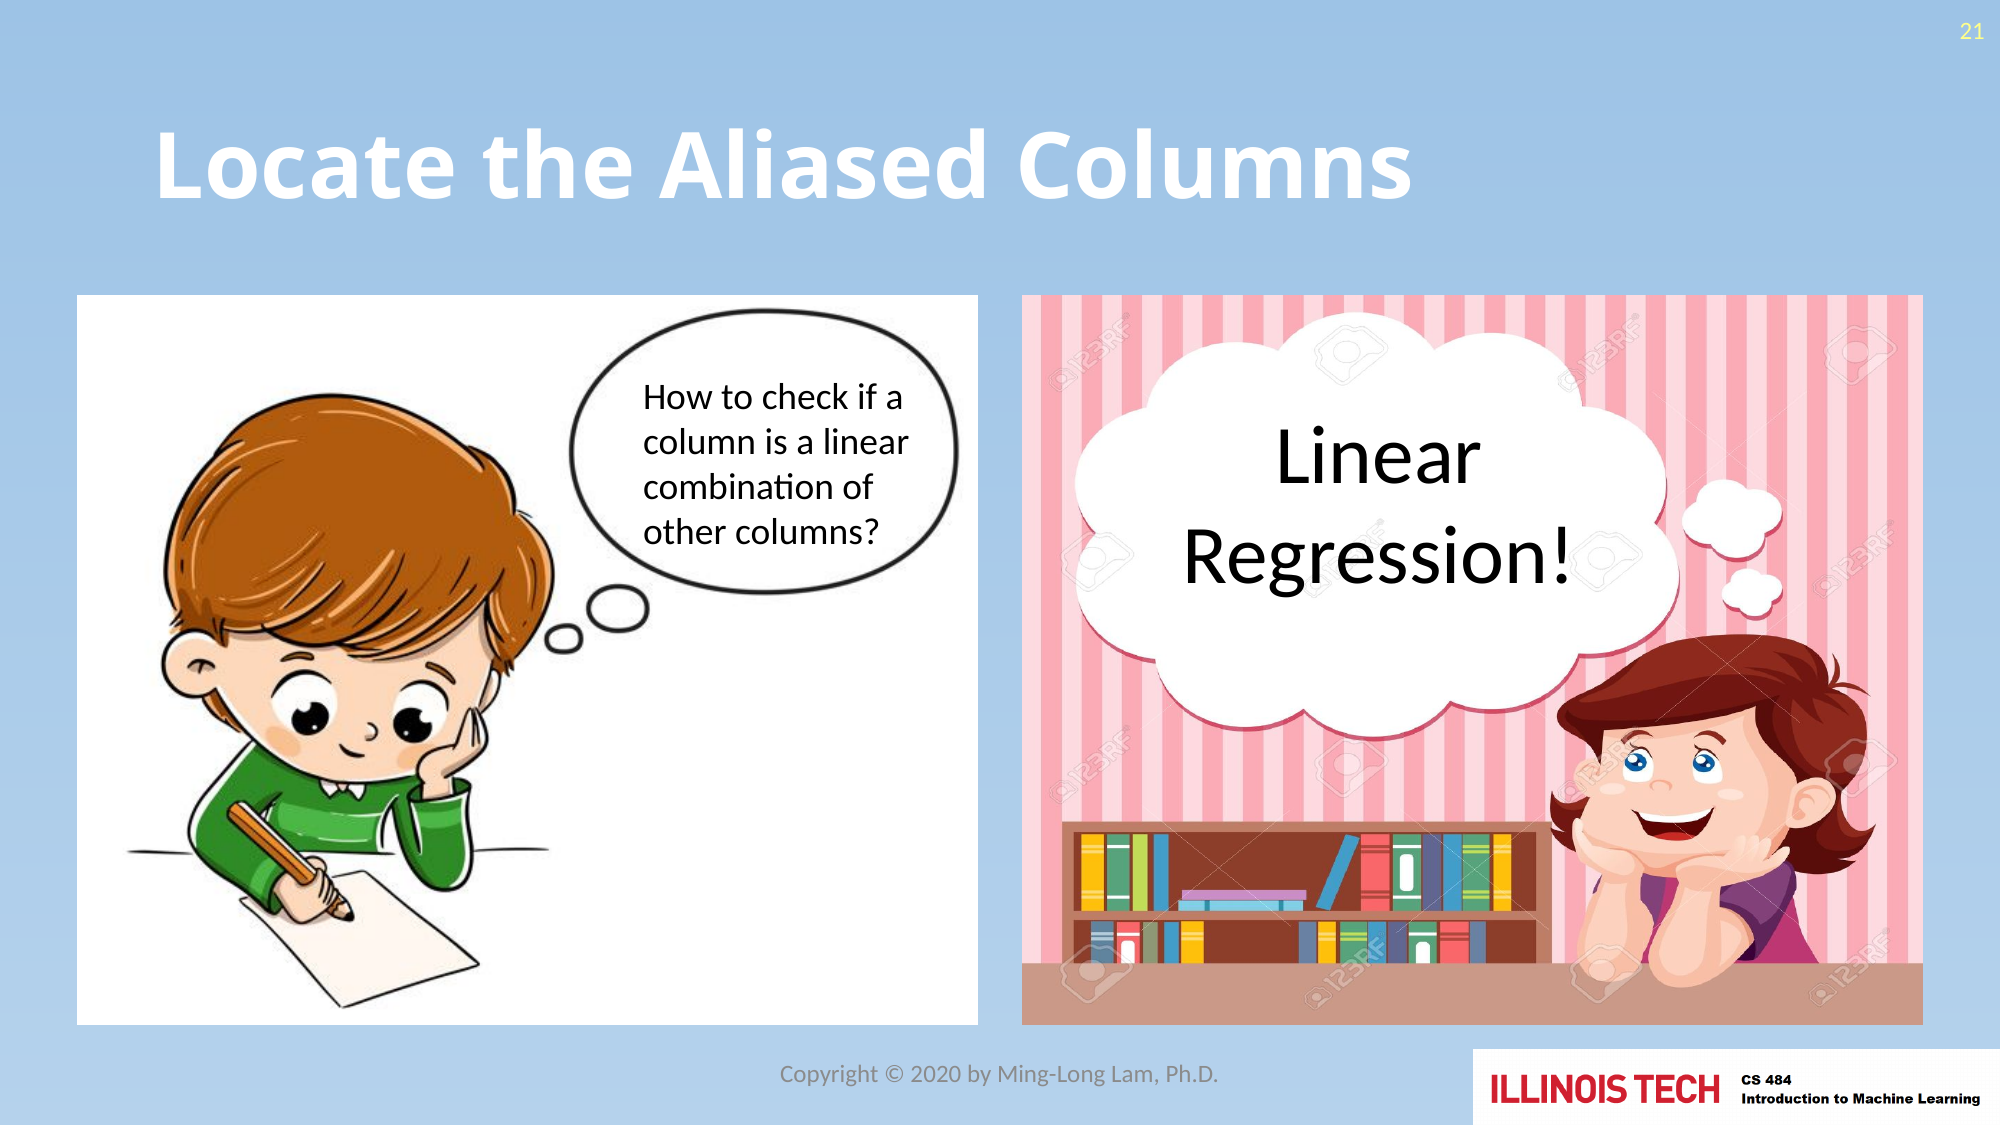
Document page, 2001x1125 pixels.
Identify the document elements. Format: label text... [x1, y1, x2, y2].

slide_number 21 [1550, 0, 2000, 60]
picture [77, 295, 978, 1025]
title Locate the Aliased Columns [137, 59, 1863, 278]
picture [1022, 295, 1923, 1025]
footer Copyright © 2020 by Ming-Long Lam, Ph.D. [662, 1042, 1338, 1103]
picture [1473, 1049, 2000, 1125]
